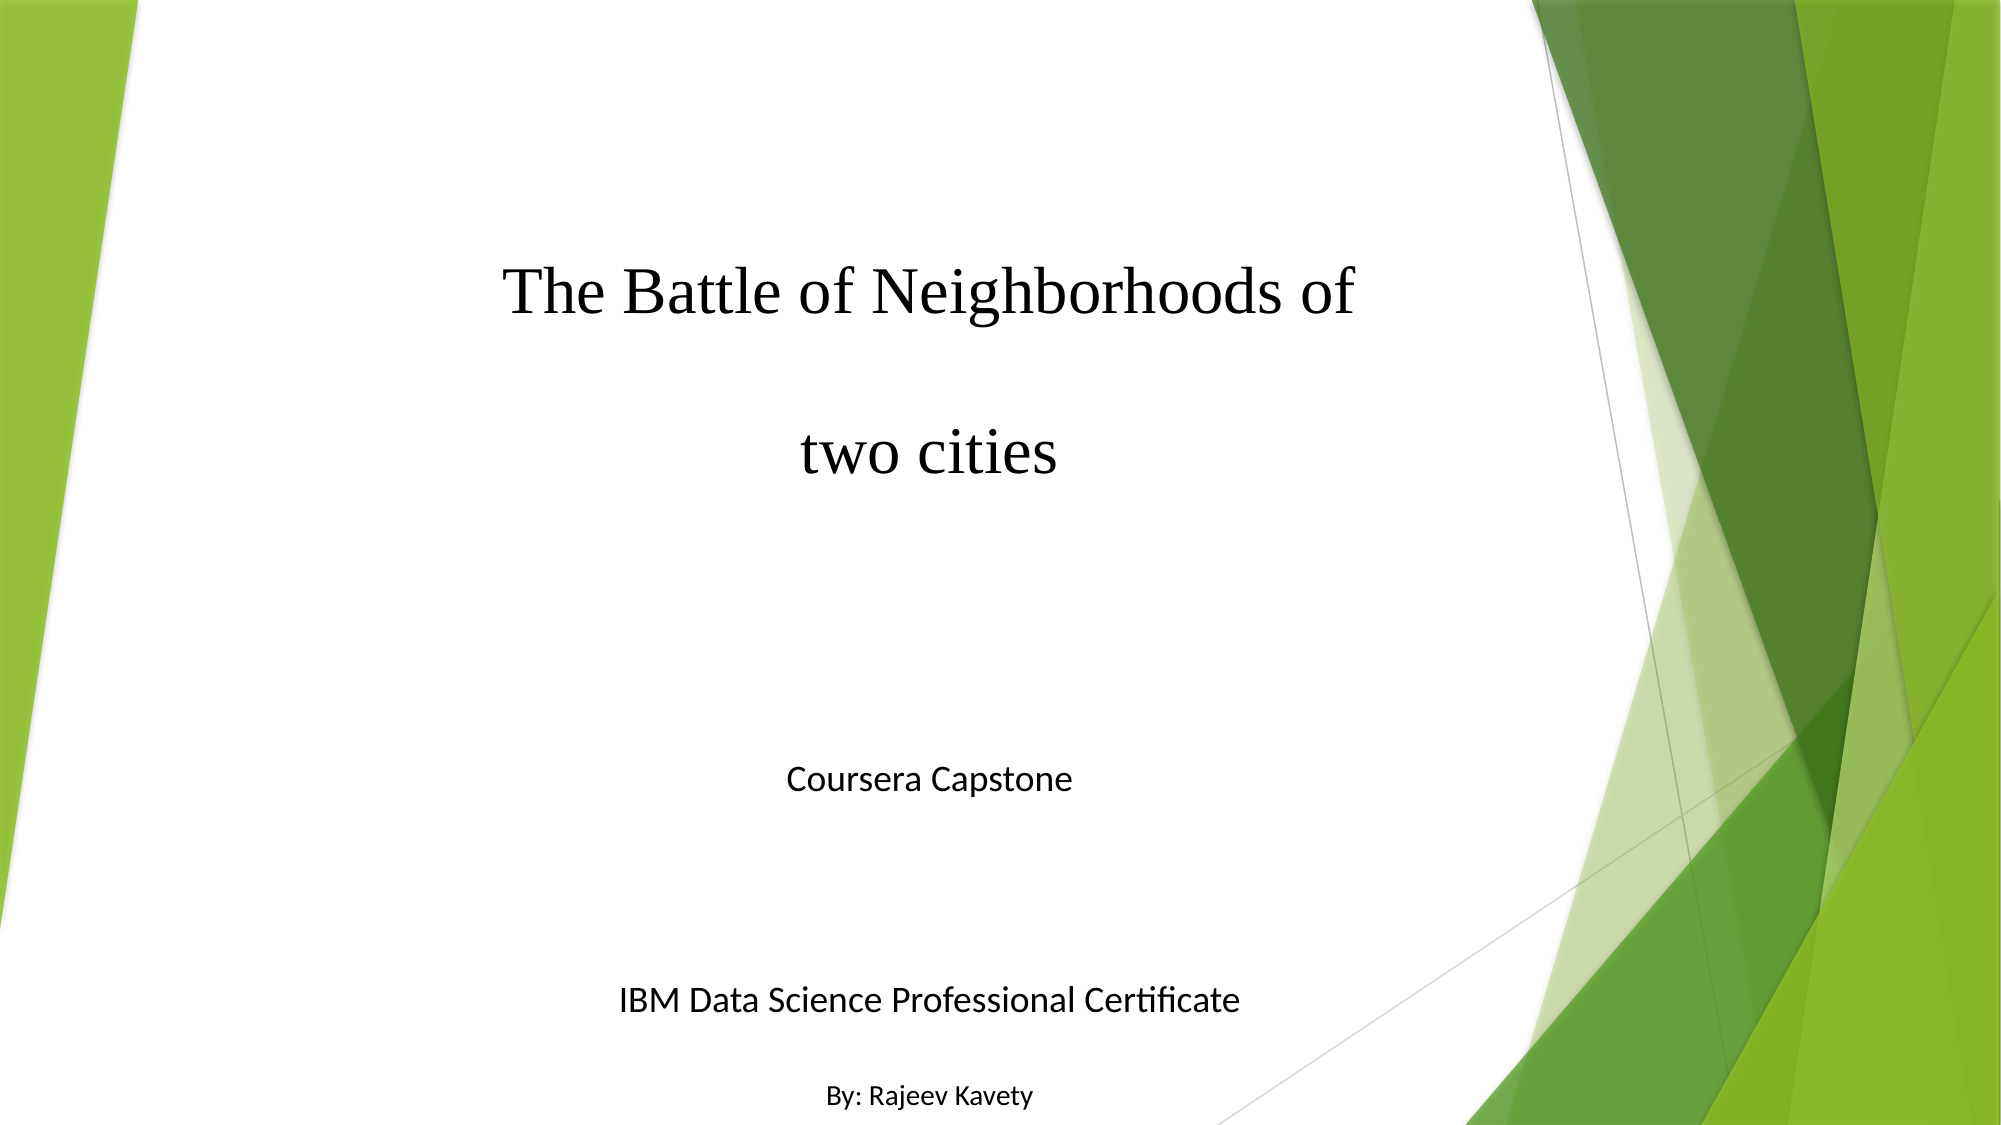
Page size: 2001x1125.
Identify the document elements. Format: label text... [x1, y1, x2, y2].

text_box The Battle of Neighborhoods of two cities Coursera Capstone IBM Data Science Professional Certificate By: Rajeev Kavety [429, 159, 1430, 1119]
